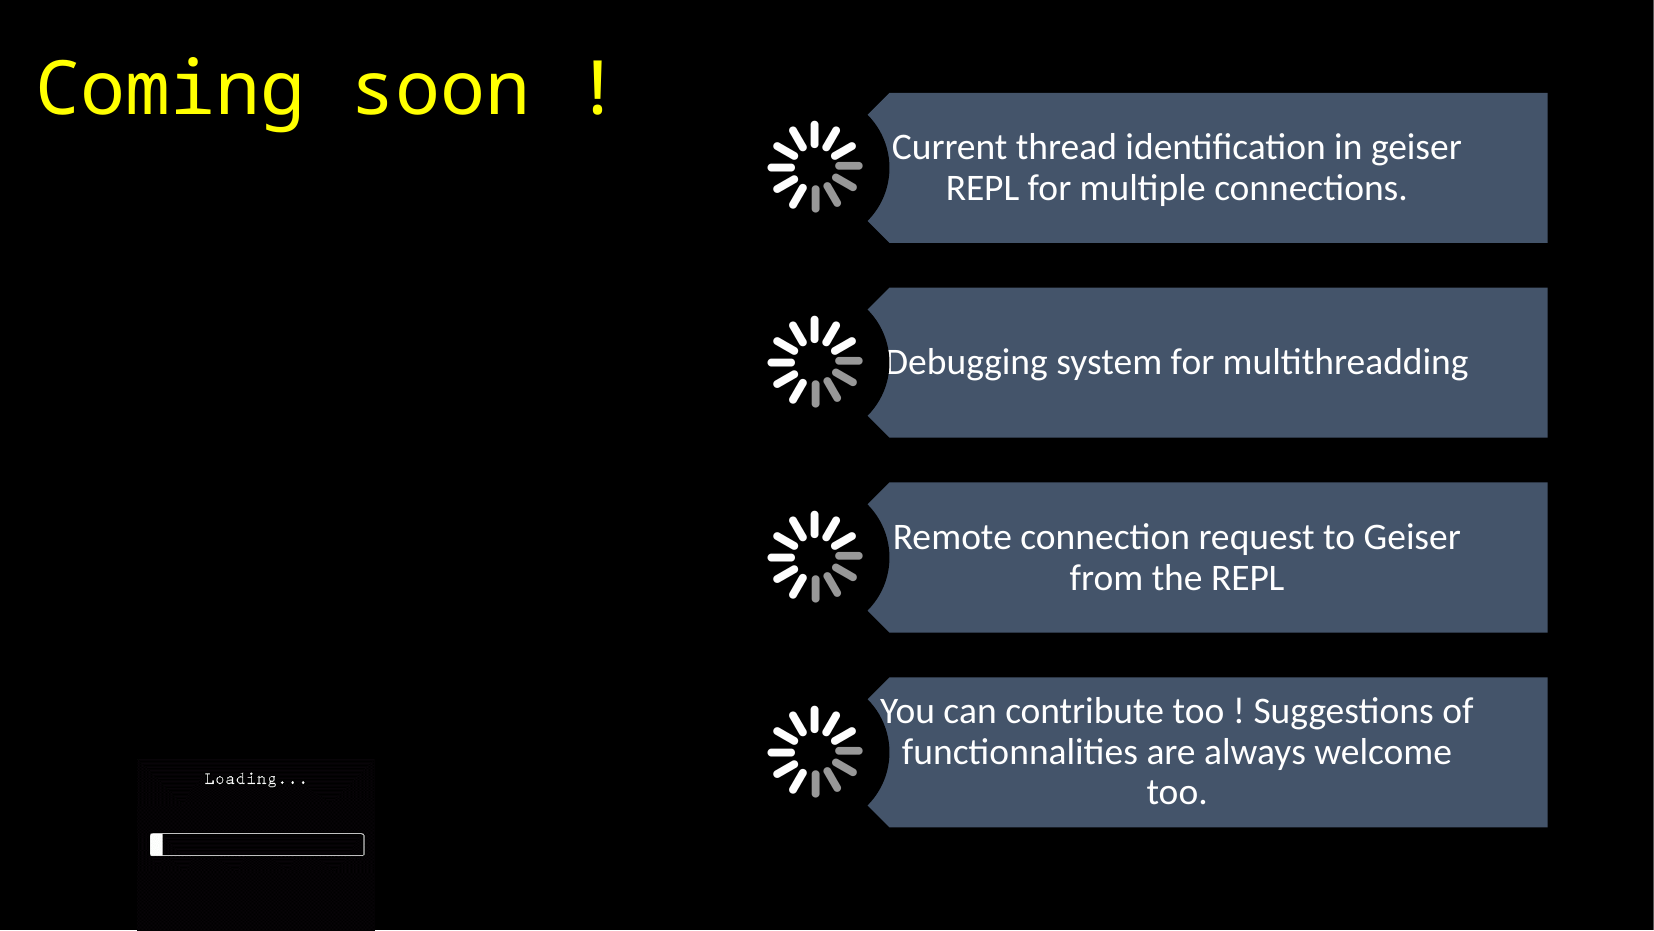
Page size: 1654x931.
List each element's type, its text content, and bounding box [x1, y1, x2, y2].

title Coming soon ! [20, 0, 1447, 180]
picture [137, 758, 375, 931]
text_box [592, 92, 1654, 828]
